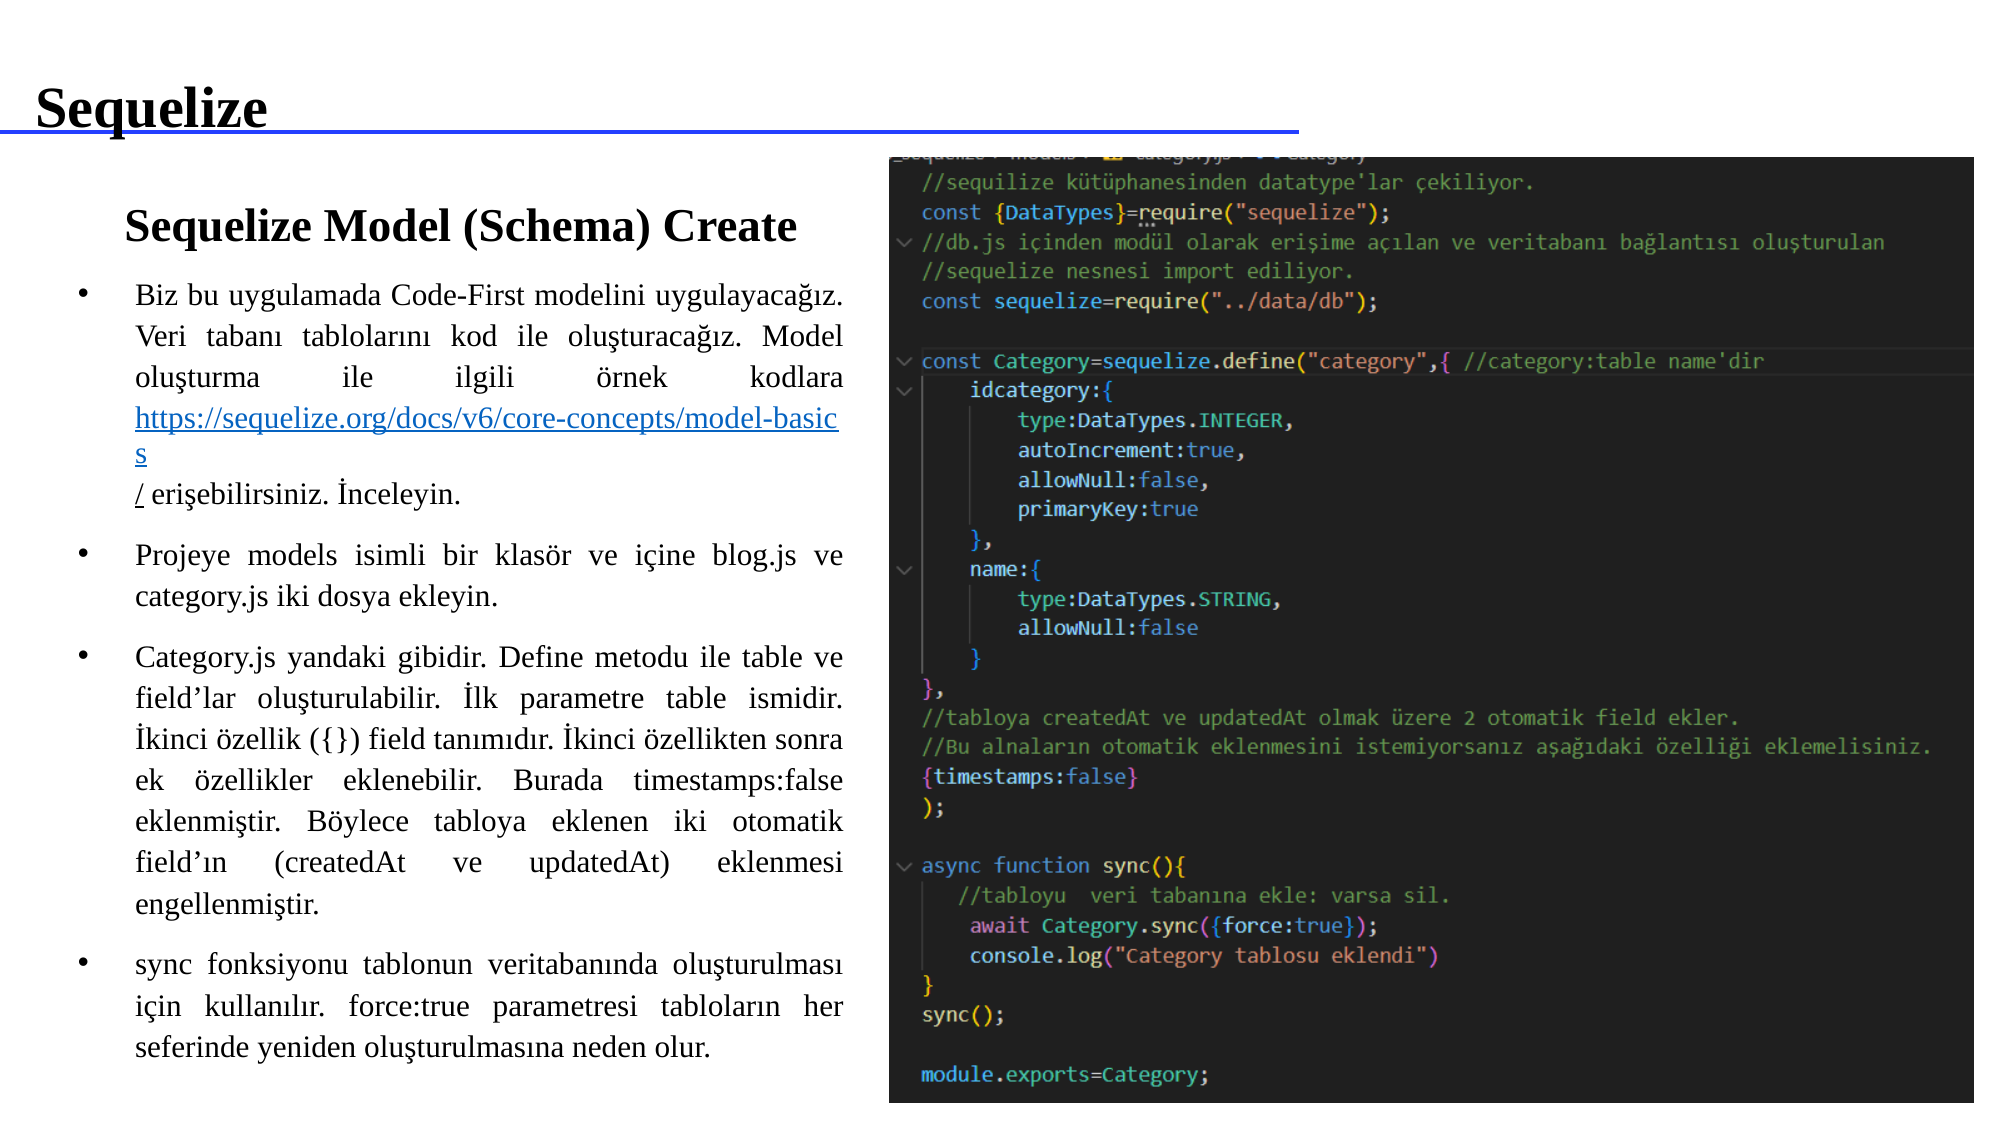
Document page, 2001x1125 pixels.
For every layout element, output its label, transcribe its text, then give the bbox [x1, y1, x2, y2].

picture [889, 157, 1974, 1103]
list Sequelize Model (Schema) Create Biz bu uygulamada Code-First modelini uygulayacağız. Veri tabanı tablolarını kod ile oluşturacağız. Model oluşturma ile ilgili örnek kodlara https://sequelize.org/docs/v6/core-concepts/model-basics/ erişebilirsiniz. İnceleyin. Projeye models isimli bir klasör ve içine blog.js ve category.js iki dosya ekleyin. Category.js yandaki gibidir. Define metodu ile table ve field’lar oluşturulabilir. İlk parametre table ismidir. İkinci özellik ({}) field tanımıdır. İkinci özellikten sonra ek özellikler eklenebilir. Burada timestamps:false eklenmiştir. Böylece tabloya eklenen iki otomatik field’ın (createdAt ve updatedAt) eklenmesi engellenmiştir. sync fonksiyonu tablonun veritabanında oluşturulması için kullanılır. force:true parametresi tabloların her seferinde yeniden oluşturulmasına neden olur. [62, 180, 860, 1043]
title Sequelize [20, 53, 1926, 148]
